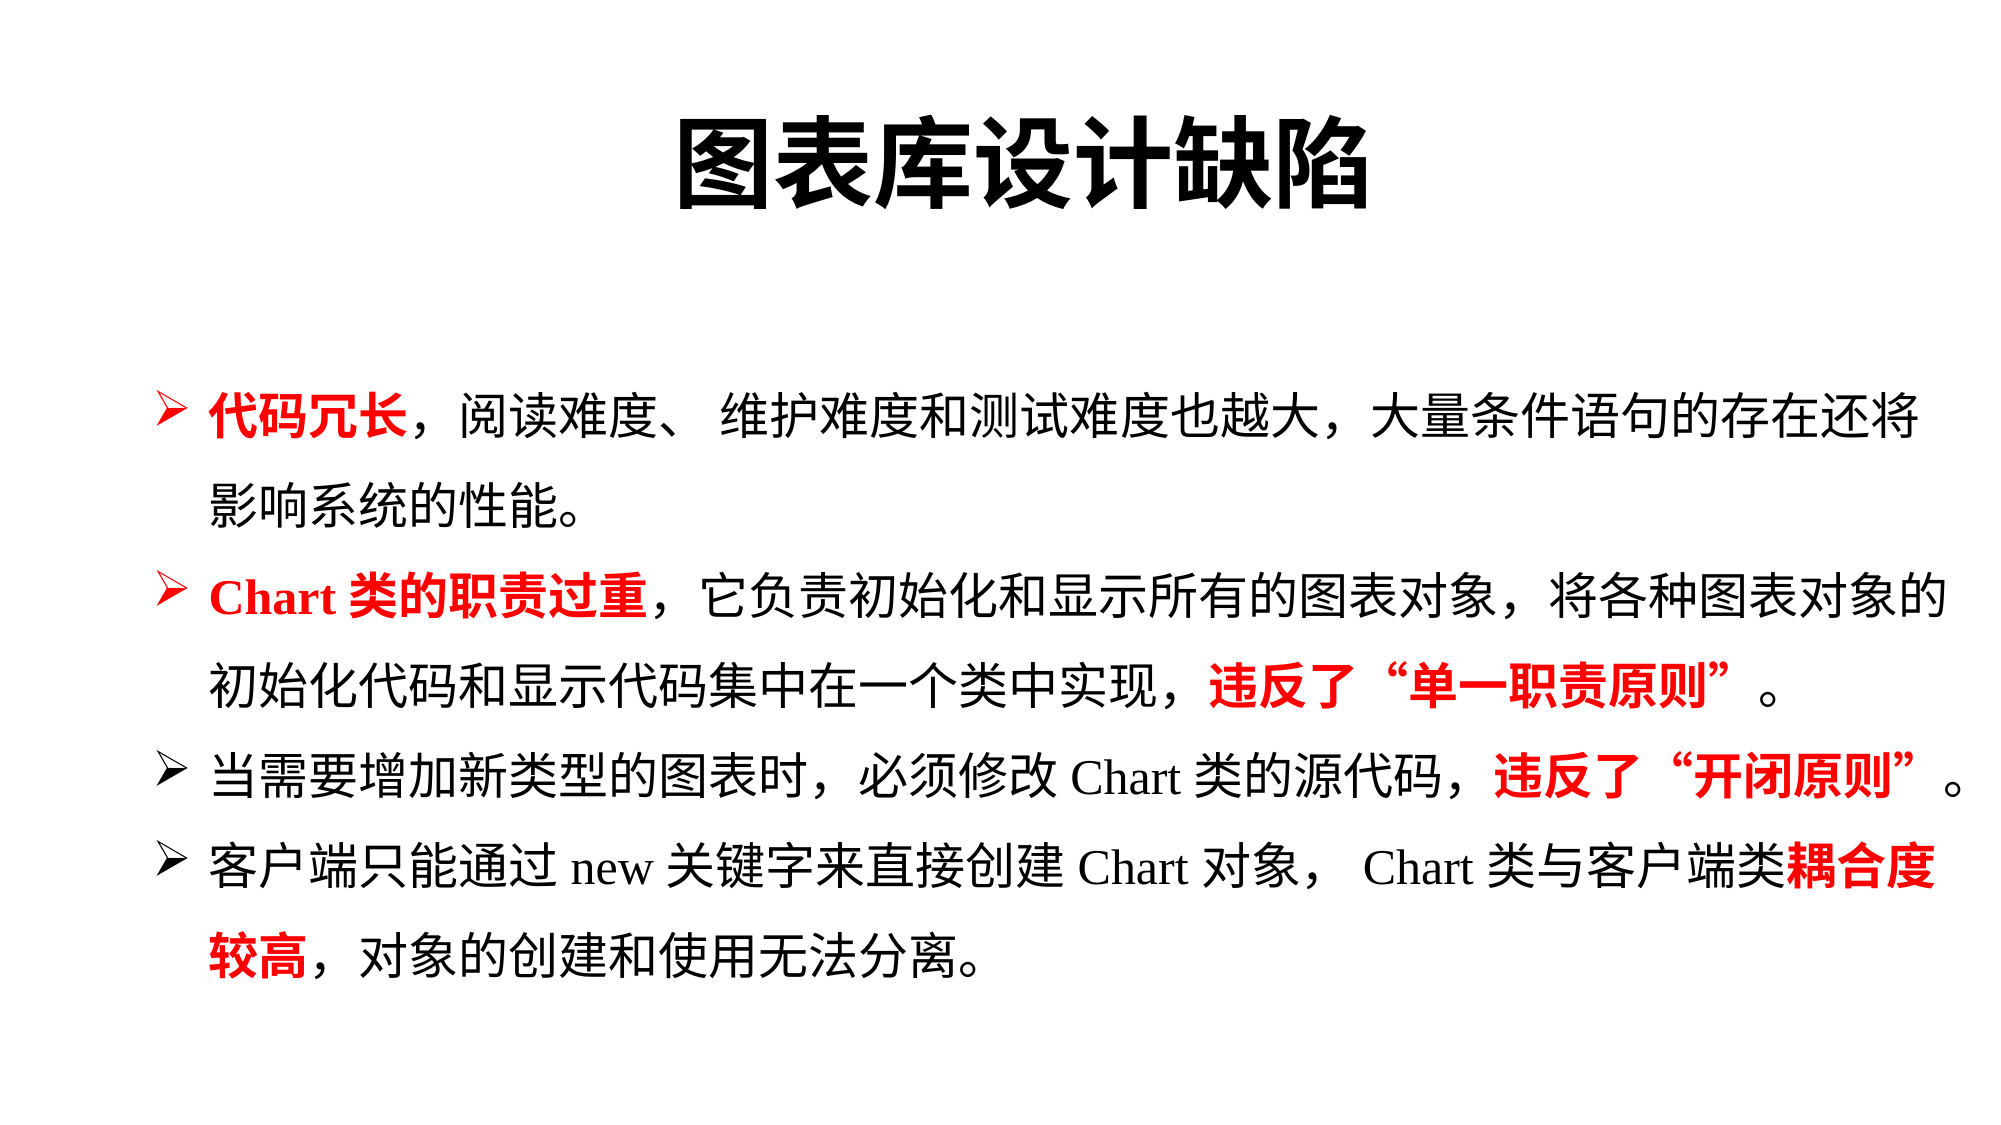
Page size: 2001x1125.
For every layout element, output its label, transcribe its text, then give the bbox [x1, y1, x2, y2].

text_box 代码冗长，阅读难度、 维护难度和测试难度也越大，大量条件语句的存在还将影响系统的性能。 Chart类的职责过重，它负责初始化和显示所有的图表对象，将各种图表对象的初始化代码和显示代码集中在一个类中实现，违反了“单一职责原则”。 当需要增加新类型的图表时，必须修改Chart类的源代码，违反了“开闭原则”。 客户端只能通过new关键字来直接创建Chart对象，Chart类与客户端类耦合度较高，对象的创建和使用无法分离。 [137, 346, 1972, 992]
title 图表库设计缺陷 [137, 59, 1863, 278]
